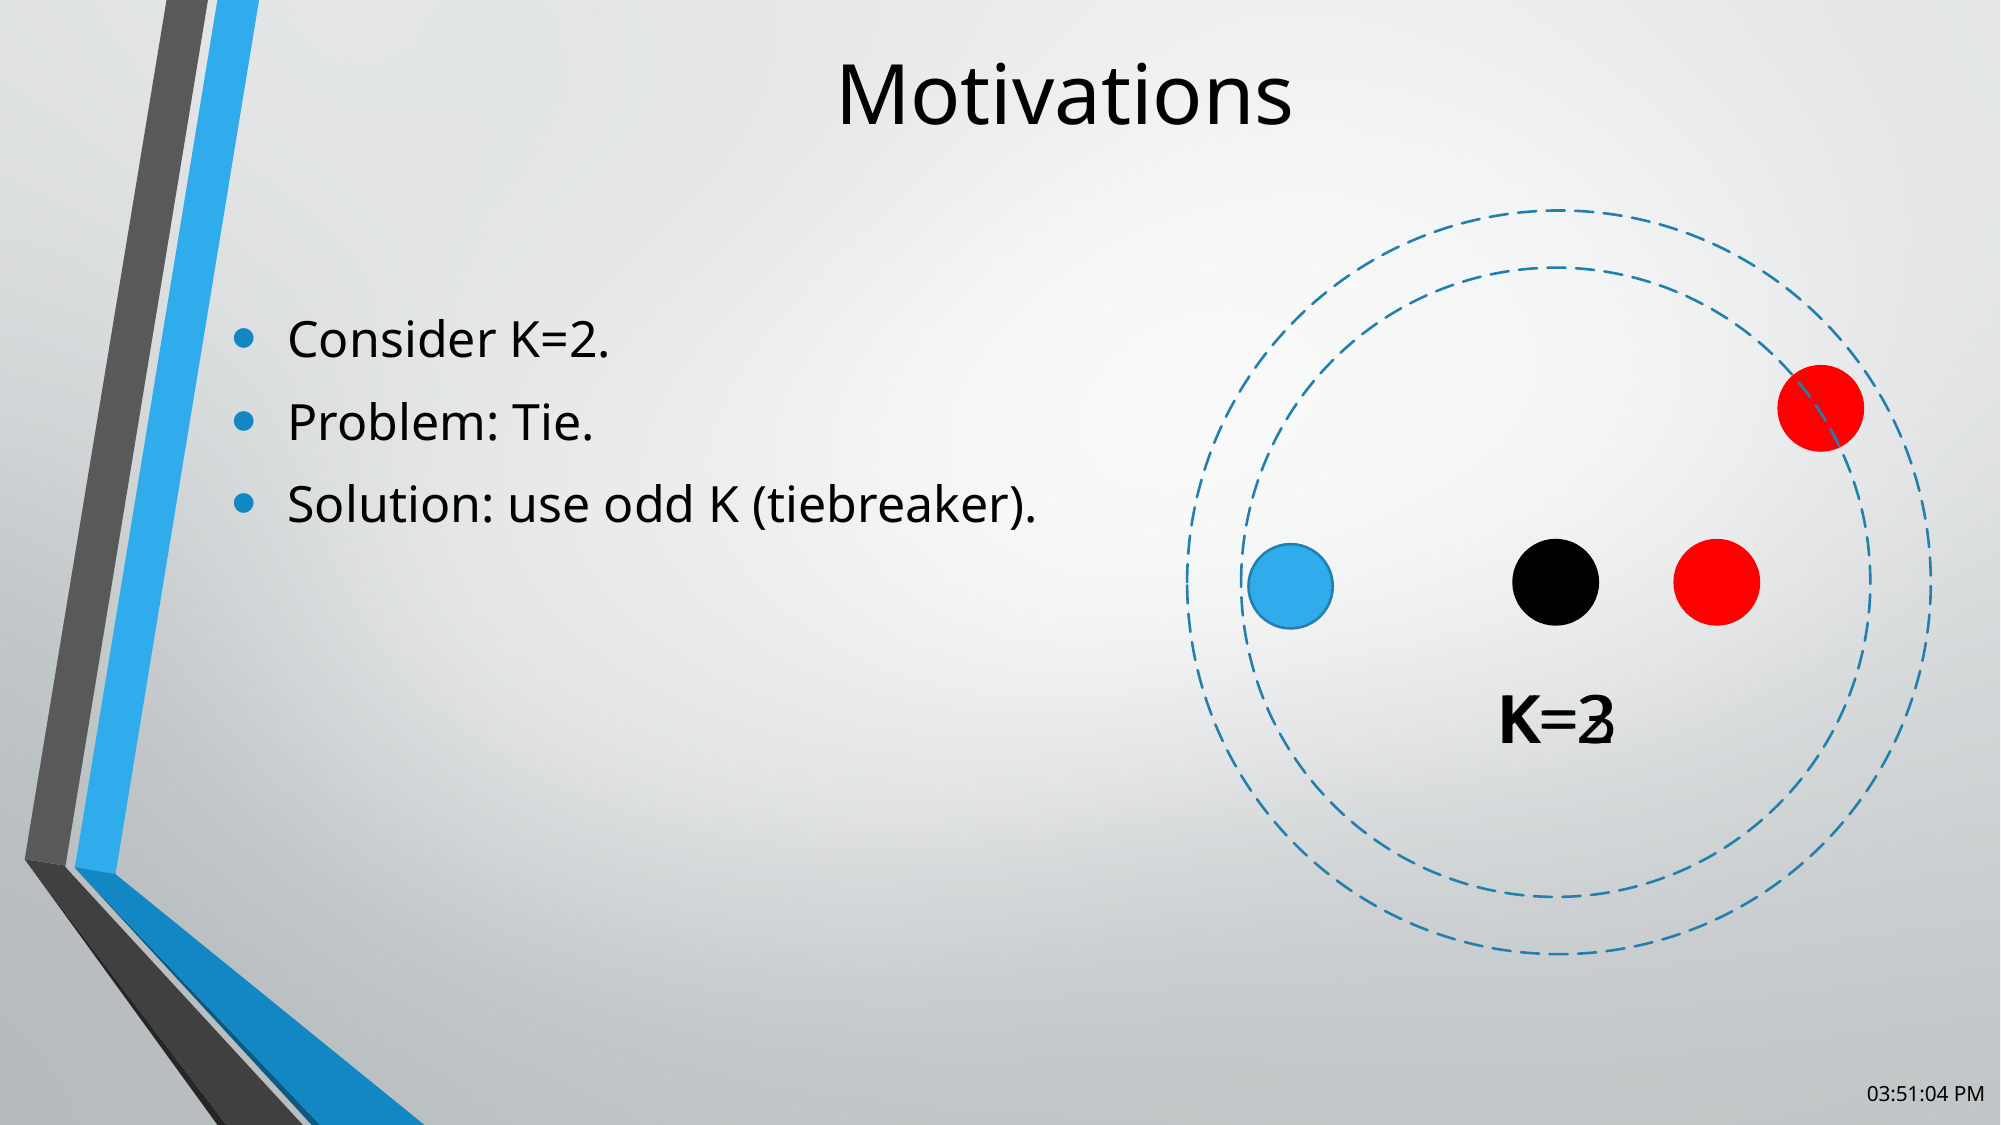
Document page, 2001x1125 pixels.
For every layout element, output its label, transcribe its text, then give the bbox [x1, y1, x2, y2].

title Motivations [243, 32, 1887, 150]
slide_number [1812, 1065, 2000, 1125]
text_box [1248, 209, 1933, 956]
text_box Consider K=2. Problem: Tie. Solution: use odd K (tiebreaker). [141, 299, 1364, 789]
